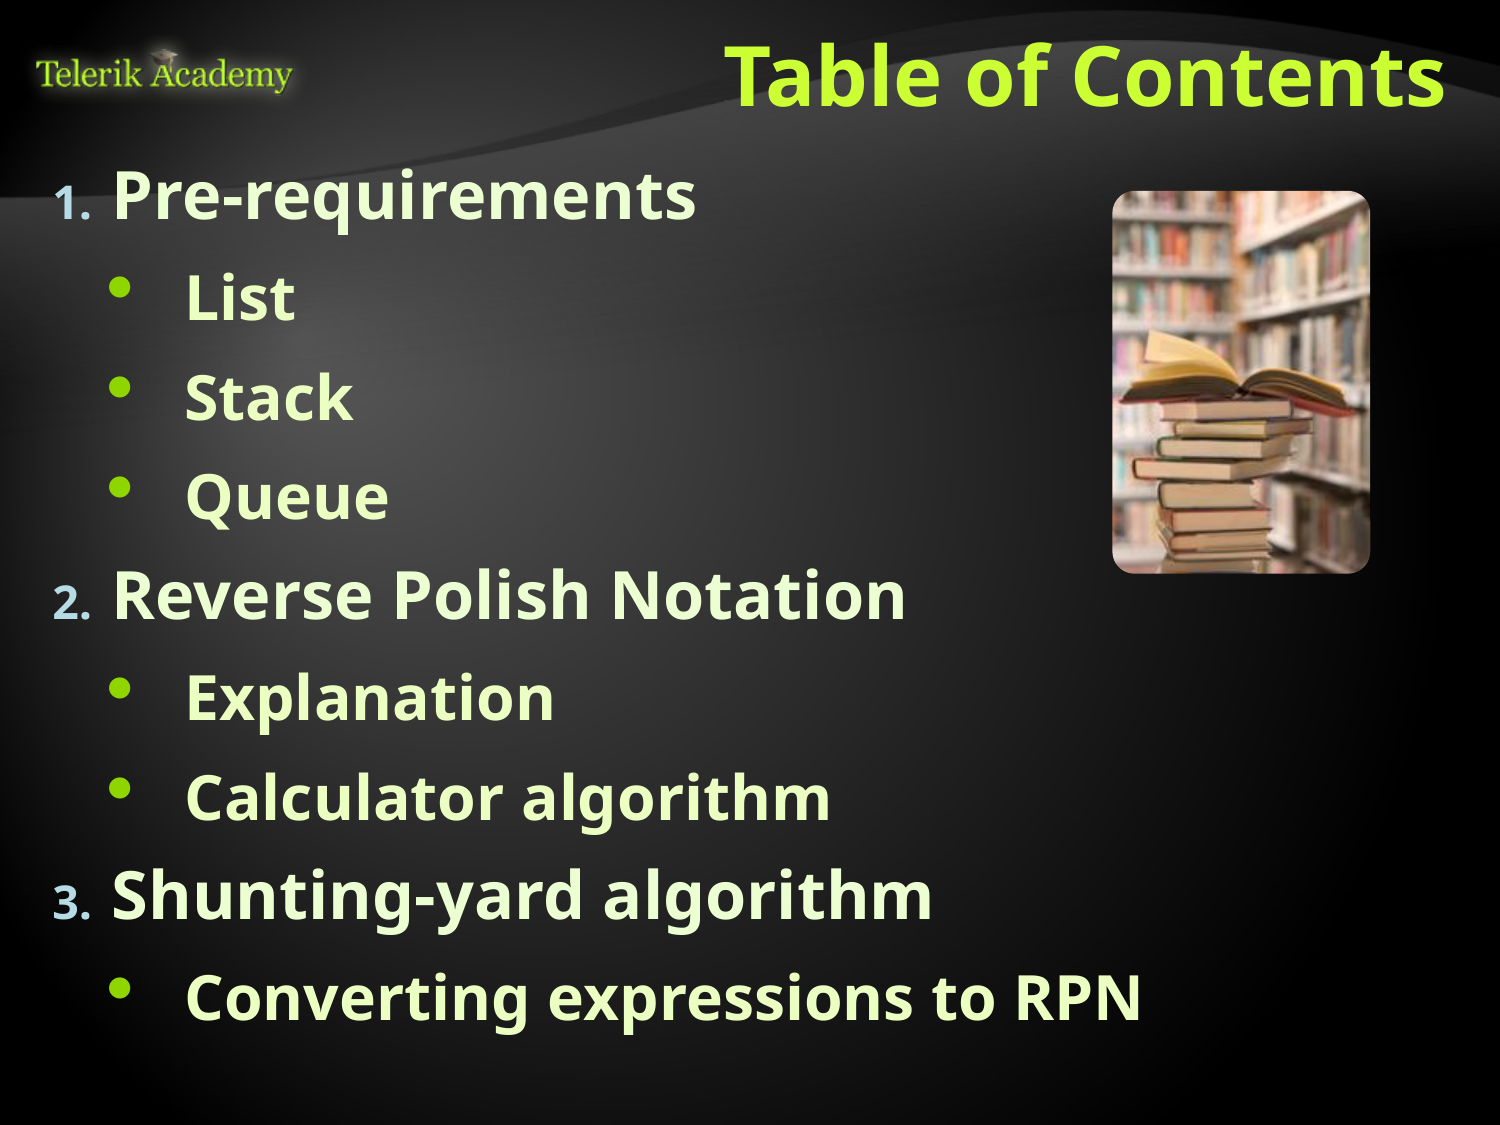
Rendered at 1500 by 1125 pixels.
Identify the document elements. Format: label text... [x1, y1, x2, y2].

title Table of Contents [300, 12, 1463, 149]
list Pre-requirements List Stack Queue Reverse Polish Notation Explanation Calculator algorithm Shunting-yard algorithm Converting expressions to RPN [37, 149, 1463, 1100]
picture [0, 0, 1500, 1125]
